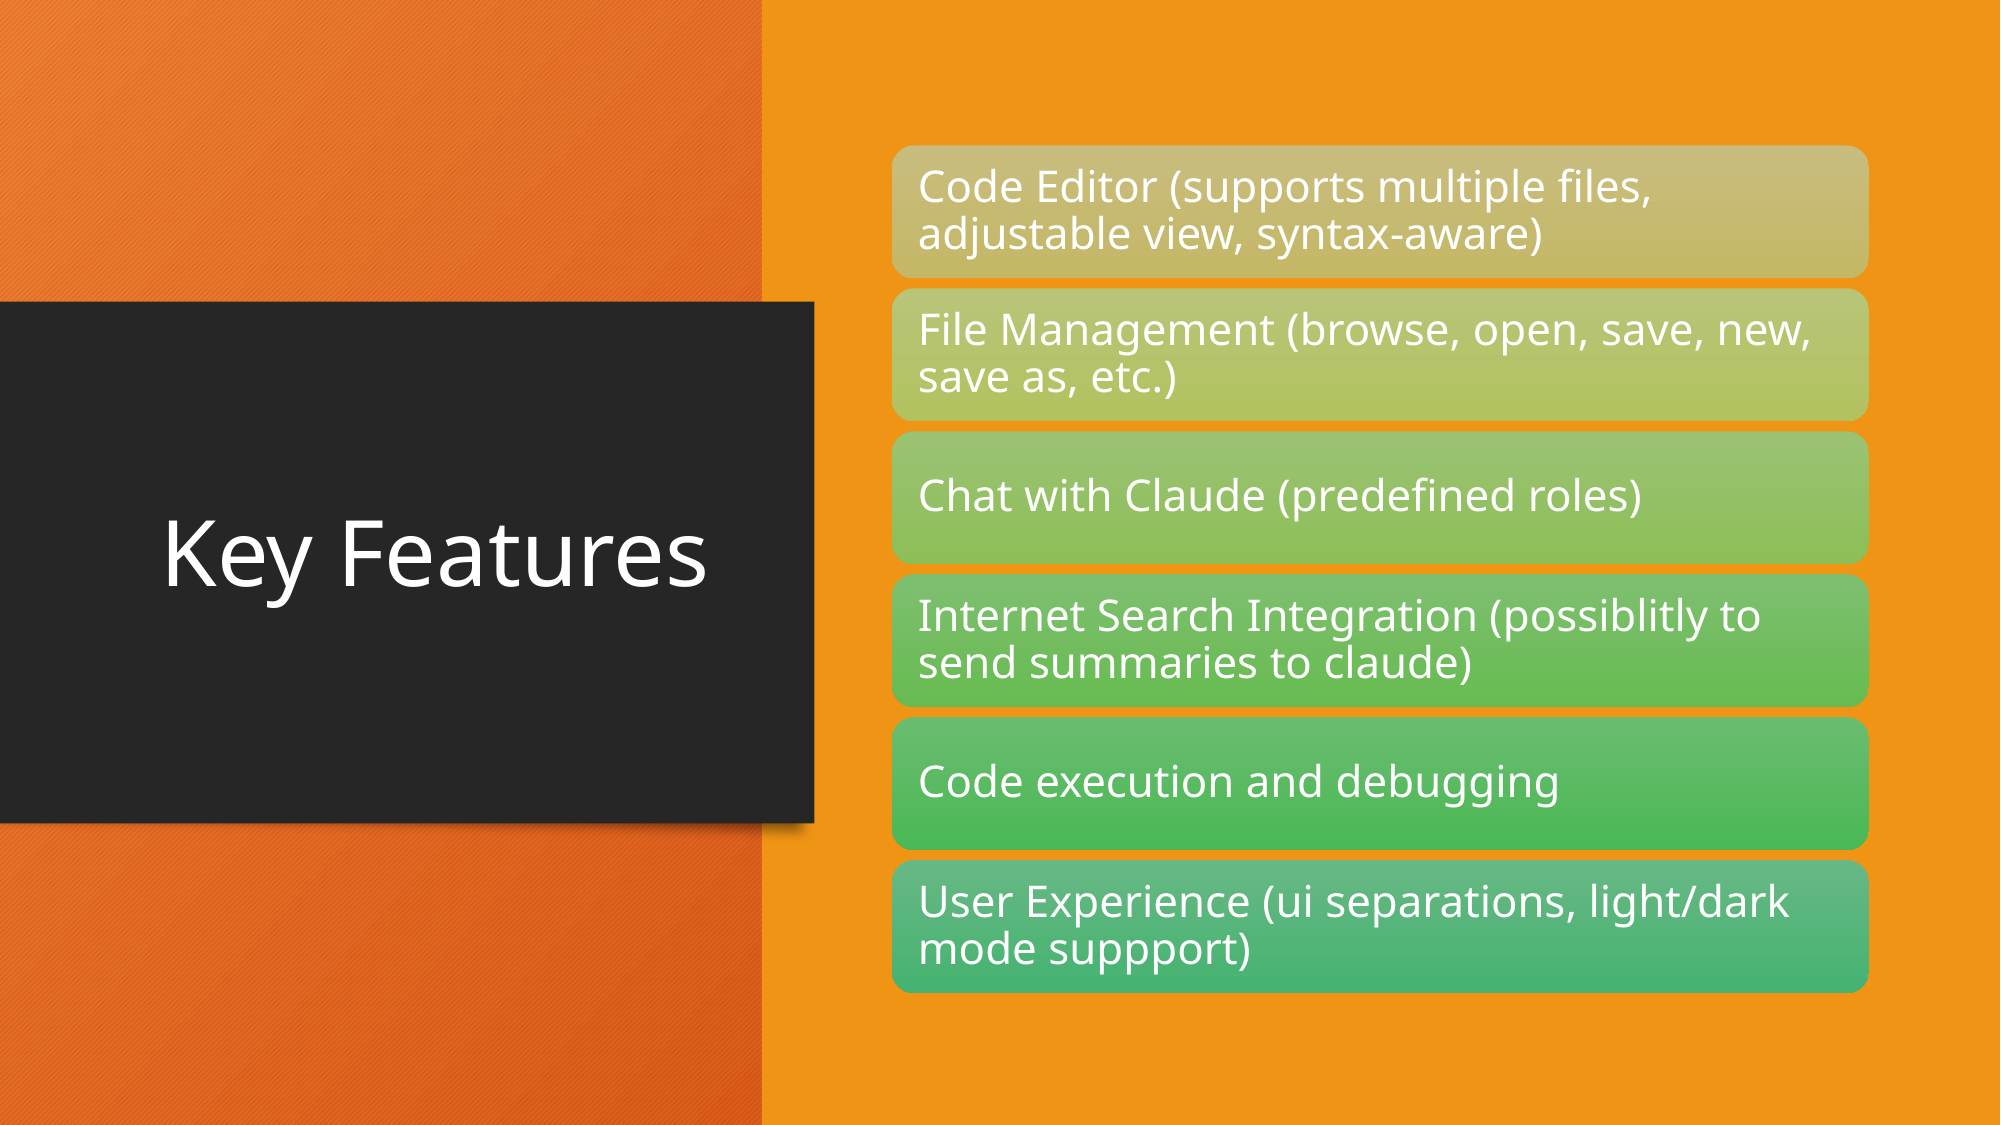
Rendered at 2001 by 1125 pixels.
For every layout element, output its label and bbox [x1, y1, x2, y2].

list [891, 127, 1870, 1012]
picture [0, 0, 2000, 1125]
